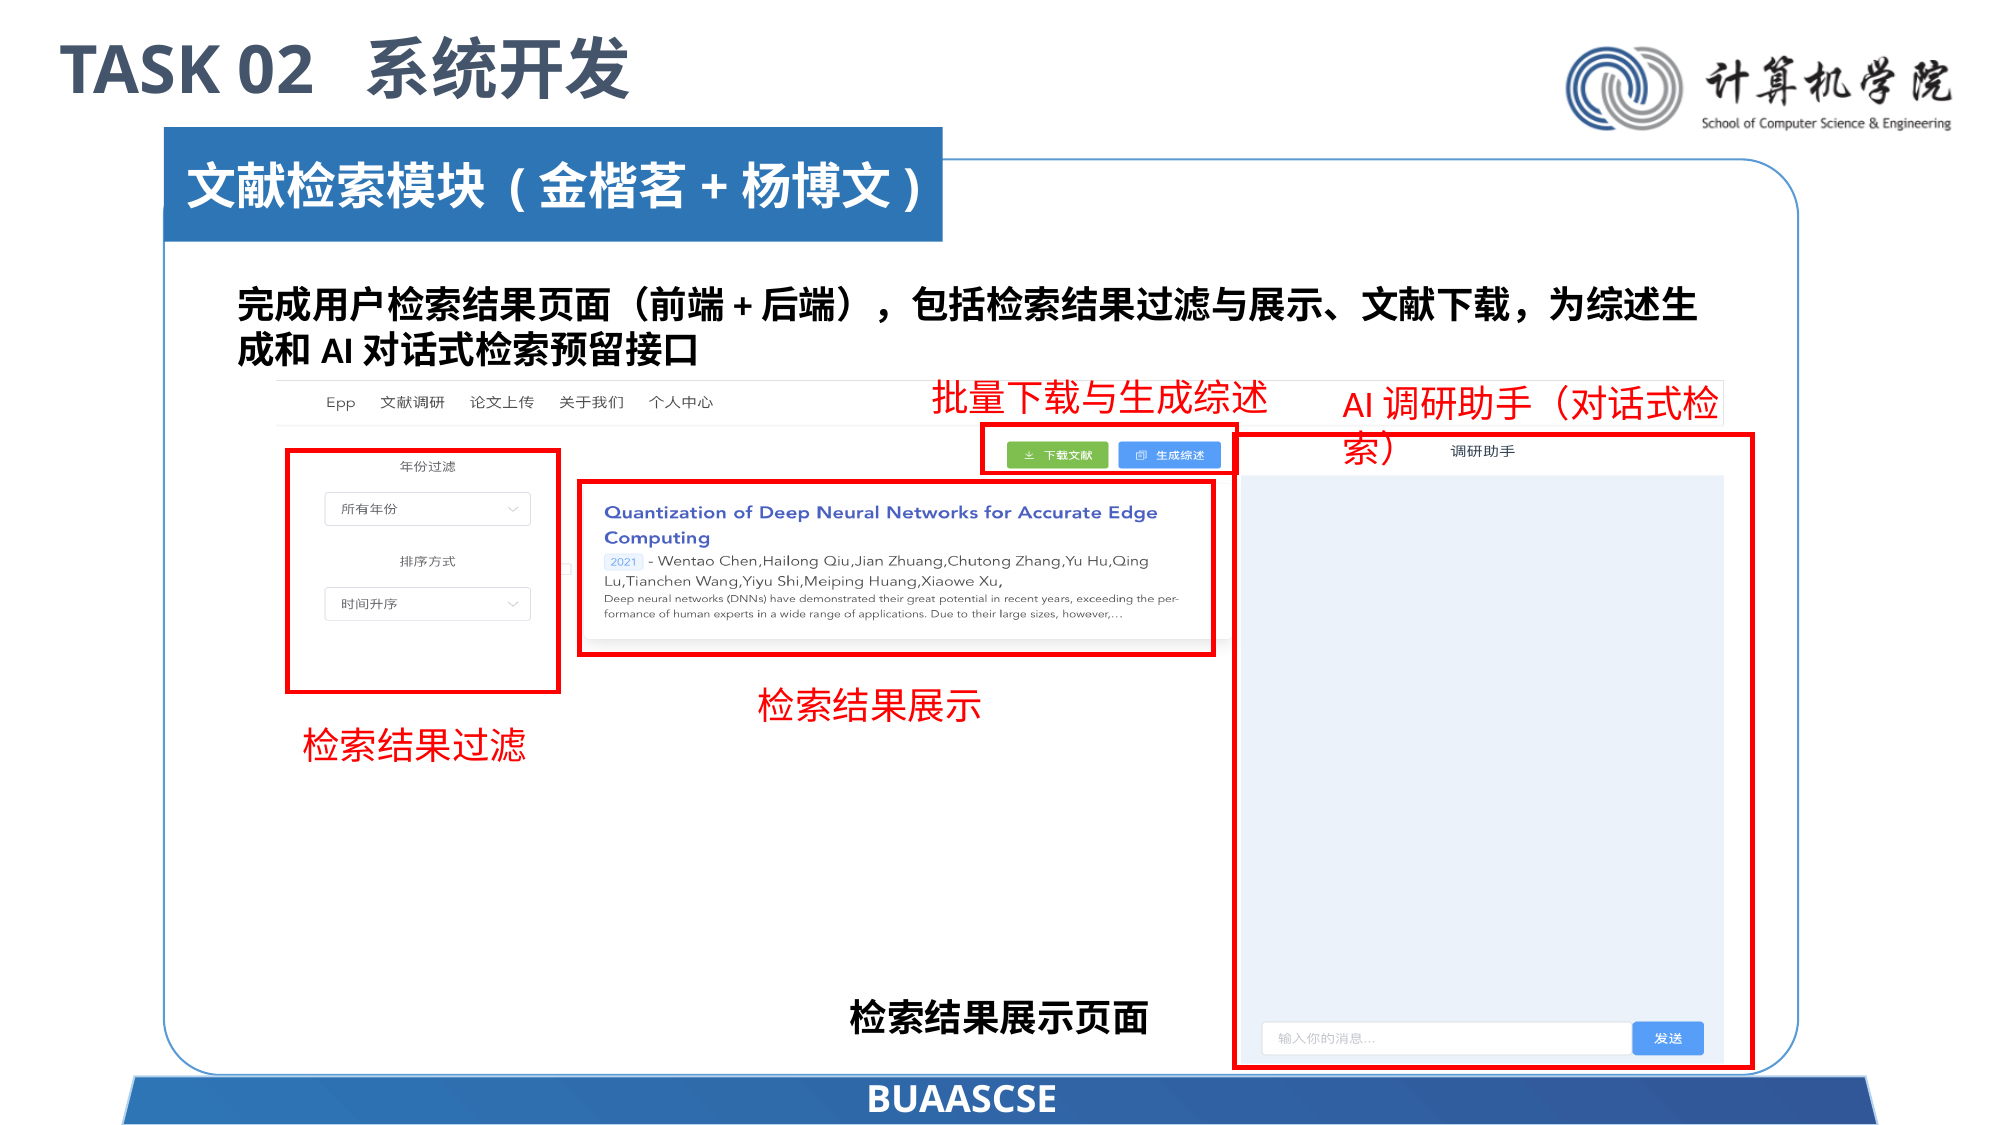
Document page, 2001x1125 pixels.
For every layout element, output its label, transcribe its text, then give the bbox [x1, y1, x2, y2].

text_box [1149, 1075, 1879, 1125]
text_box [121, 1075, 851, 1125]
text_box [163, 127, 1799, 1075]
picture [276, 379, 1724, 1066]
text_box BUAASCSE [851, 1075, 1149, 1125]
picture [1556, 39, 1963, 140]
text_box TASK 02 系统开发 [44, 19, 917, 115]
